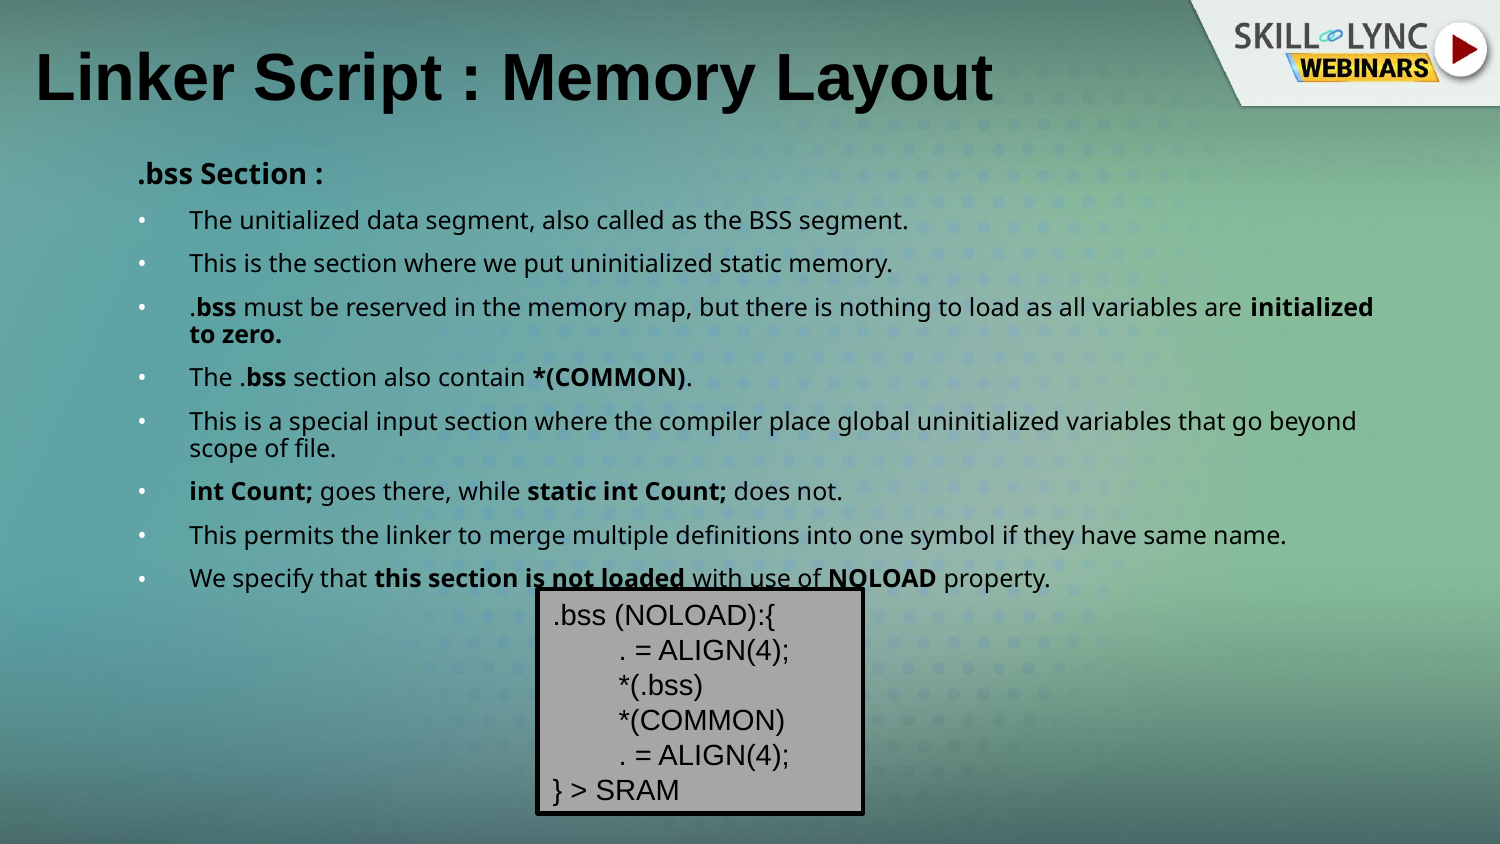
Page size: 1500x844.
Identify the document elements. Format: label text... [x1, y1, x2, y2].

title Linker Script : Memory Layout [24, 36, 1318, 121]
picture [0, 0, 1500, 844]
text_box .bss (NOLOAD):{ . = ALIGN(4); *(.bss) *(COMMON) . = ALIGN(4); } > SRAM [535, 587, 865, 816]
list .bss Section : The unitialized data segment, also called as the BSS segment. This is the section where we put uninitialized static memory. .bss must be reserved in the memory map, but there is nothing to load as all variables are initialized to zero. The .bss section also contain *(COMMON). This is a special input section where the compiler place global uninitialized variables that go beyond scope of file. int Count; goes there, while static int Count; does not. This permits the linker to merge multiple definitions into one symbol if they have same name. We specify that this section is not loaded with use of NOLOAD property. [103, 153, 1397, 760]
